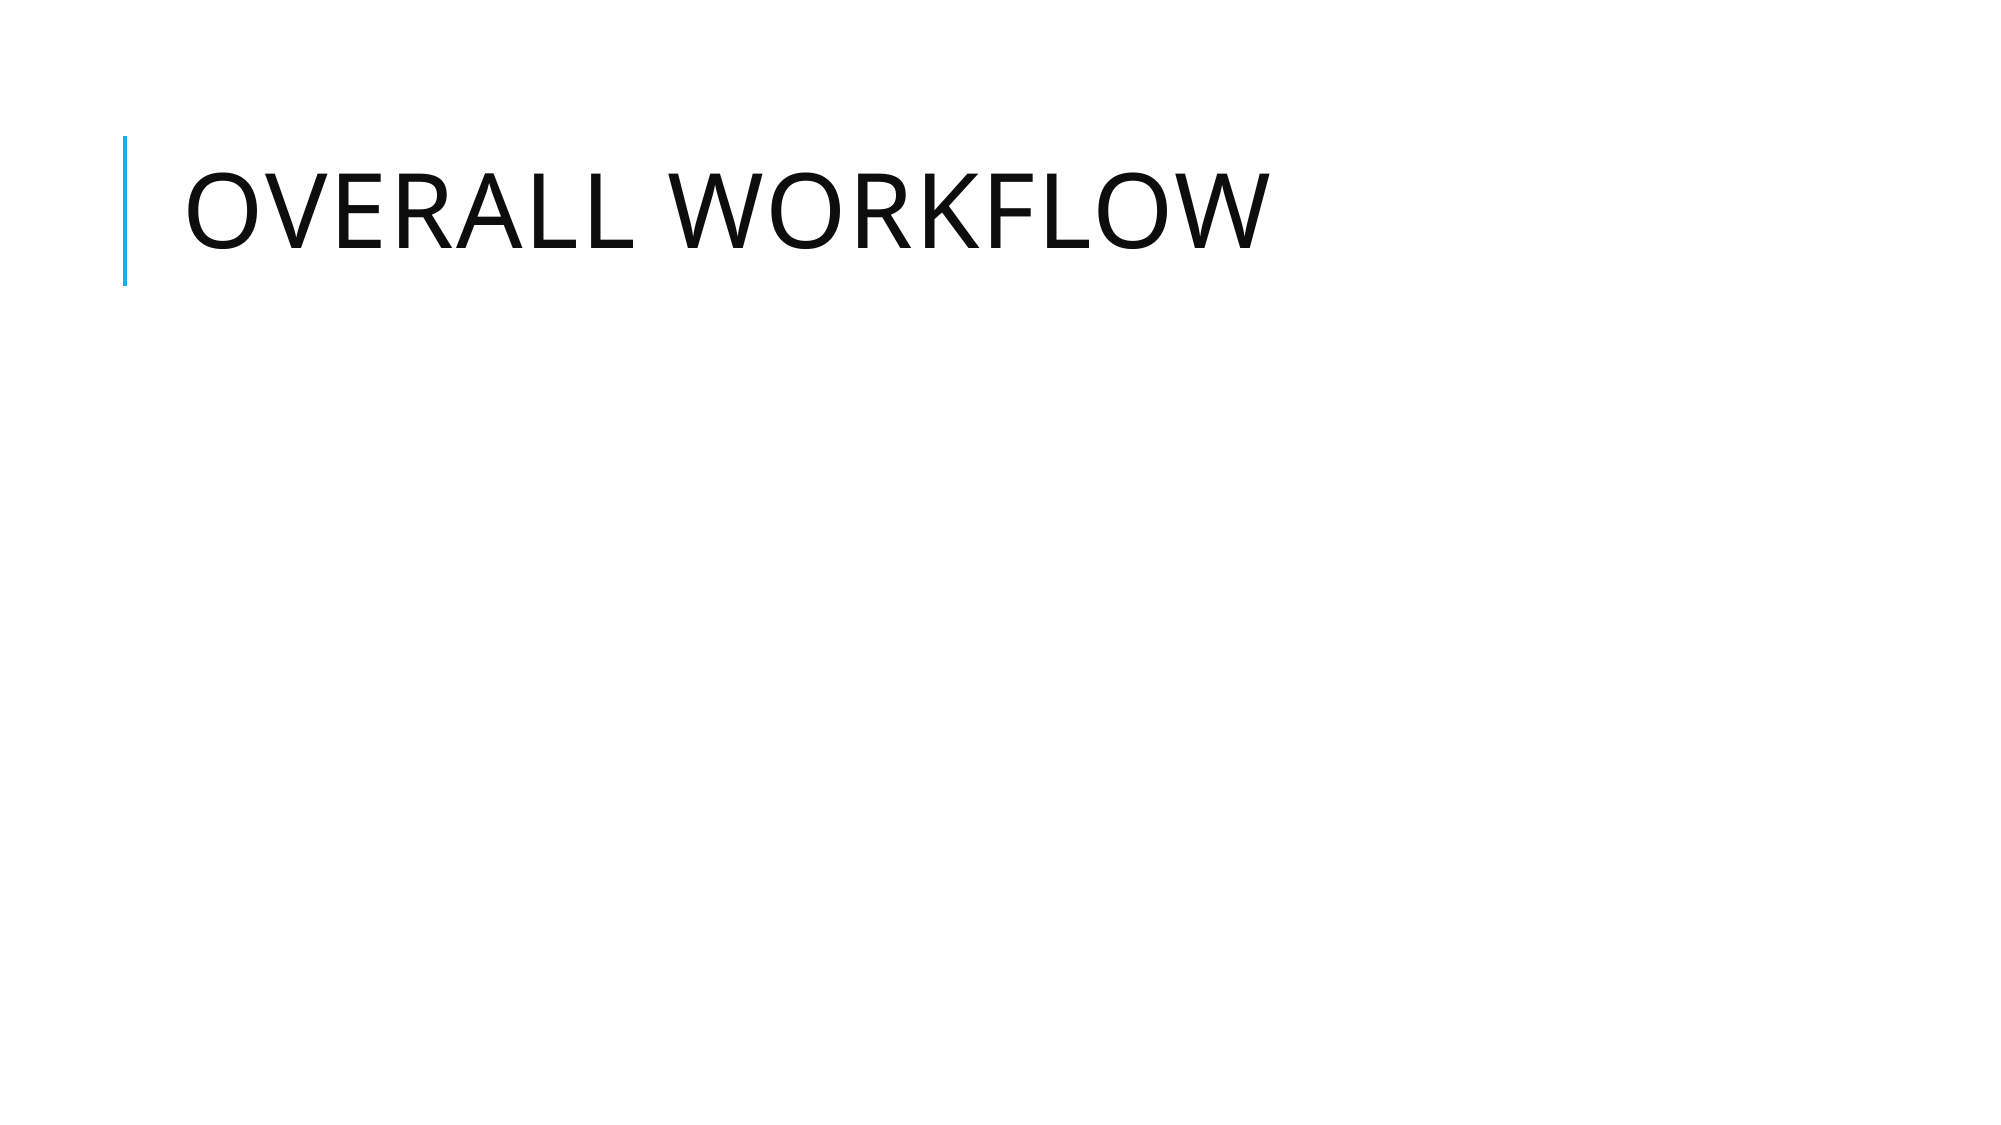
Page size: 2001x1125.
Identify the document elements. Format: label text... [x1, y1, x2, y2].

title Overall Workflow [168, 96, 1763, 342]
